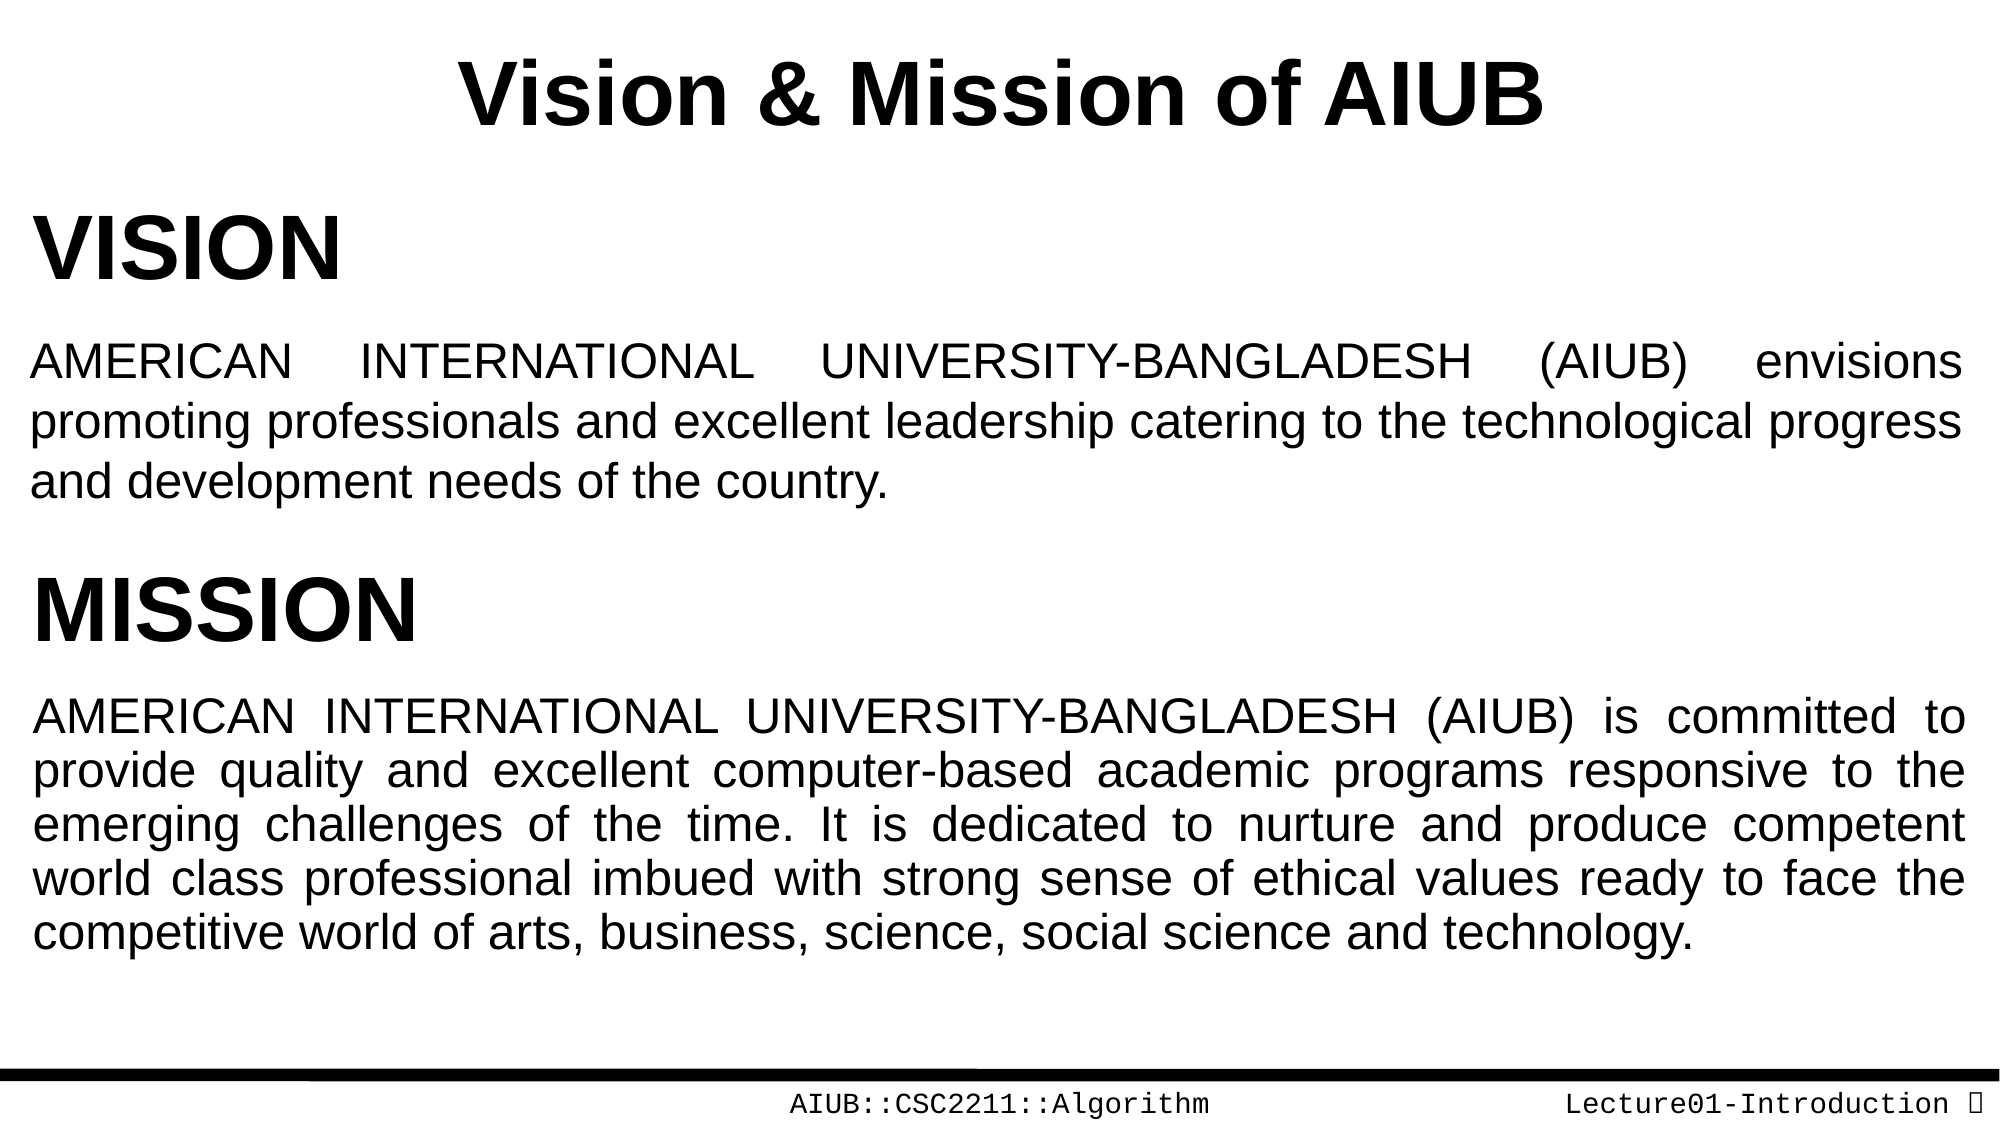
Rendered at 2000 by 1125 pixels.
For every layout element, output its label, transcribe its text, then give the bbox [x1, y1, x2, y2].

text_box AMERICAN INTERNATIONAL UNIVERSITY-BANGLADESH (AIUB) is committed to provide quality and excellent computer-based academic programs responsive to the emerging challenges of the time. It is dedicated to nurture and produce competent world class professional imbued with strong sense of ethical values ready to face the competitive world of arts, business, science, social science and technology. [17, 682, 1982, 1026]
slide_number Lecture01-Introduction  3 [1532, 1077, 2000, 1125]
title Vision & Mission of AIUB [5, 2, 2000, 176]
text_box Mission [17, 540, 1982, 682]
footer AIUB::CSC2211::Algorithm [682, 1077, 1317, 1125]
list AMERICAN INTERNATIONAL UNIVERSITY-BANGLADESH (AIUB) envisions promoting professionals and excellent leadership catering to the technological progress and development needs of the country. [14, 320, 1979, 541]
text_box Vision [17, 178, 1982, 321]
